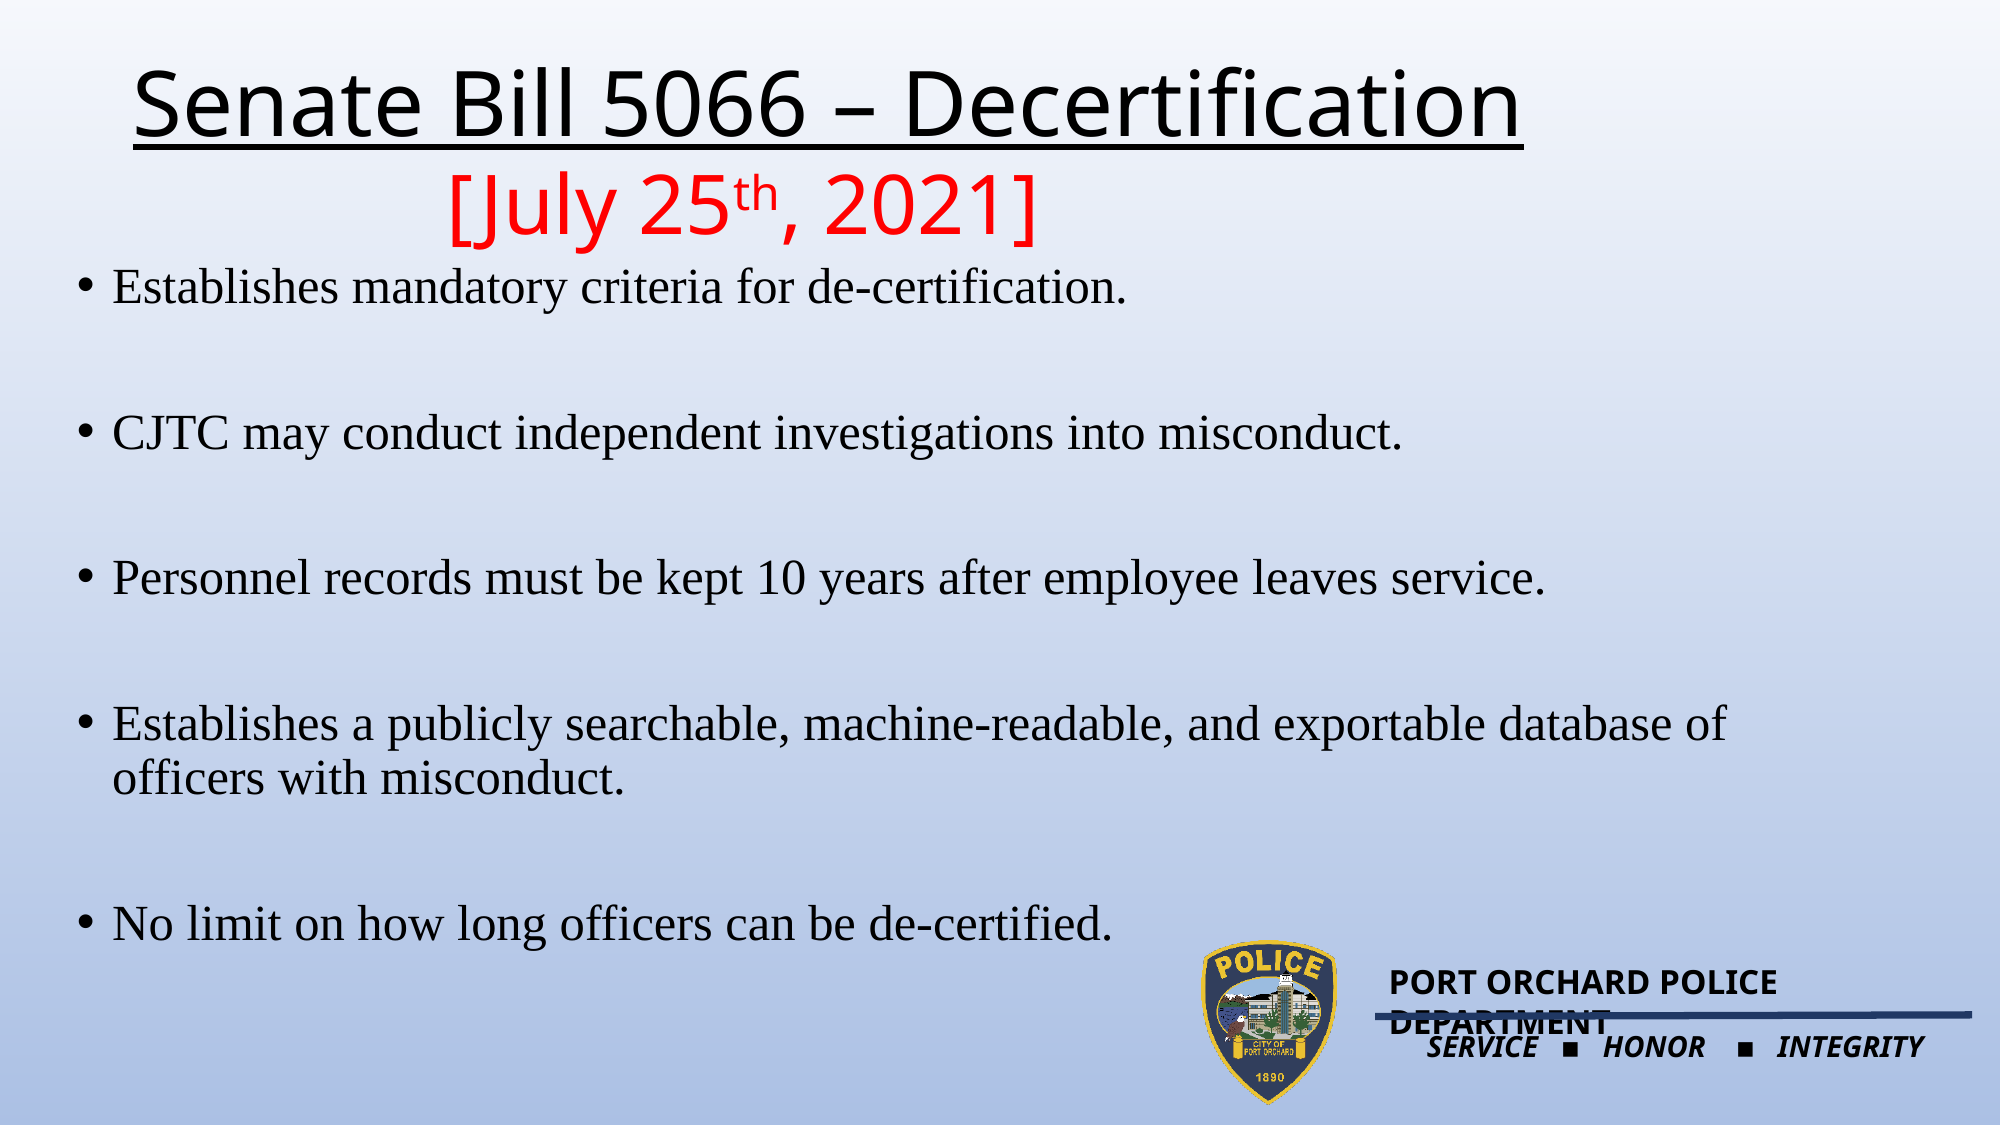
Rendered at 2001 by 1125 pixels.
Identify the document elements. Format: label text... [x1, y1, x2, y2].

list Establishes mandatory criteria for de-certification. CJTC may conduct independent investigations into misconduct. Personnel records must be kept 10 years after employee leaves service. Establishes a publicly searchable, machine-readable, and exportable database of officers with misconduct. No limit on how long officers can be de-certified. [61, 252, 1787, 967]
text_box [1201, 940, 1980, 1105]
title Senate Bill 5066 – Decertification [July 25th, 2021] [117, 47, 1882, 266]
